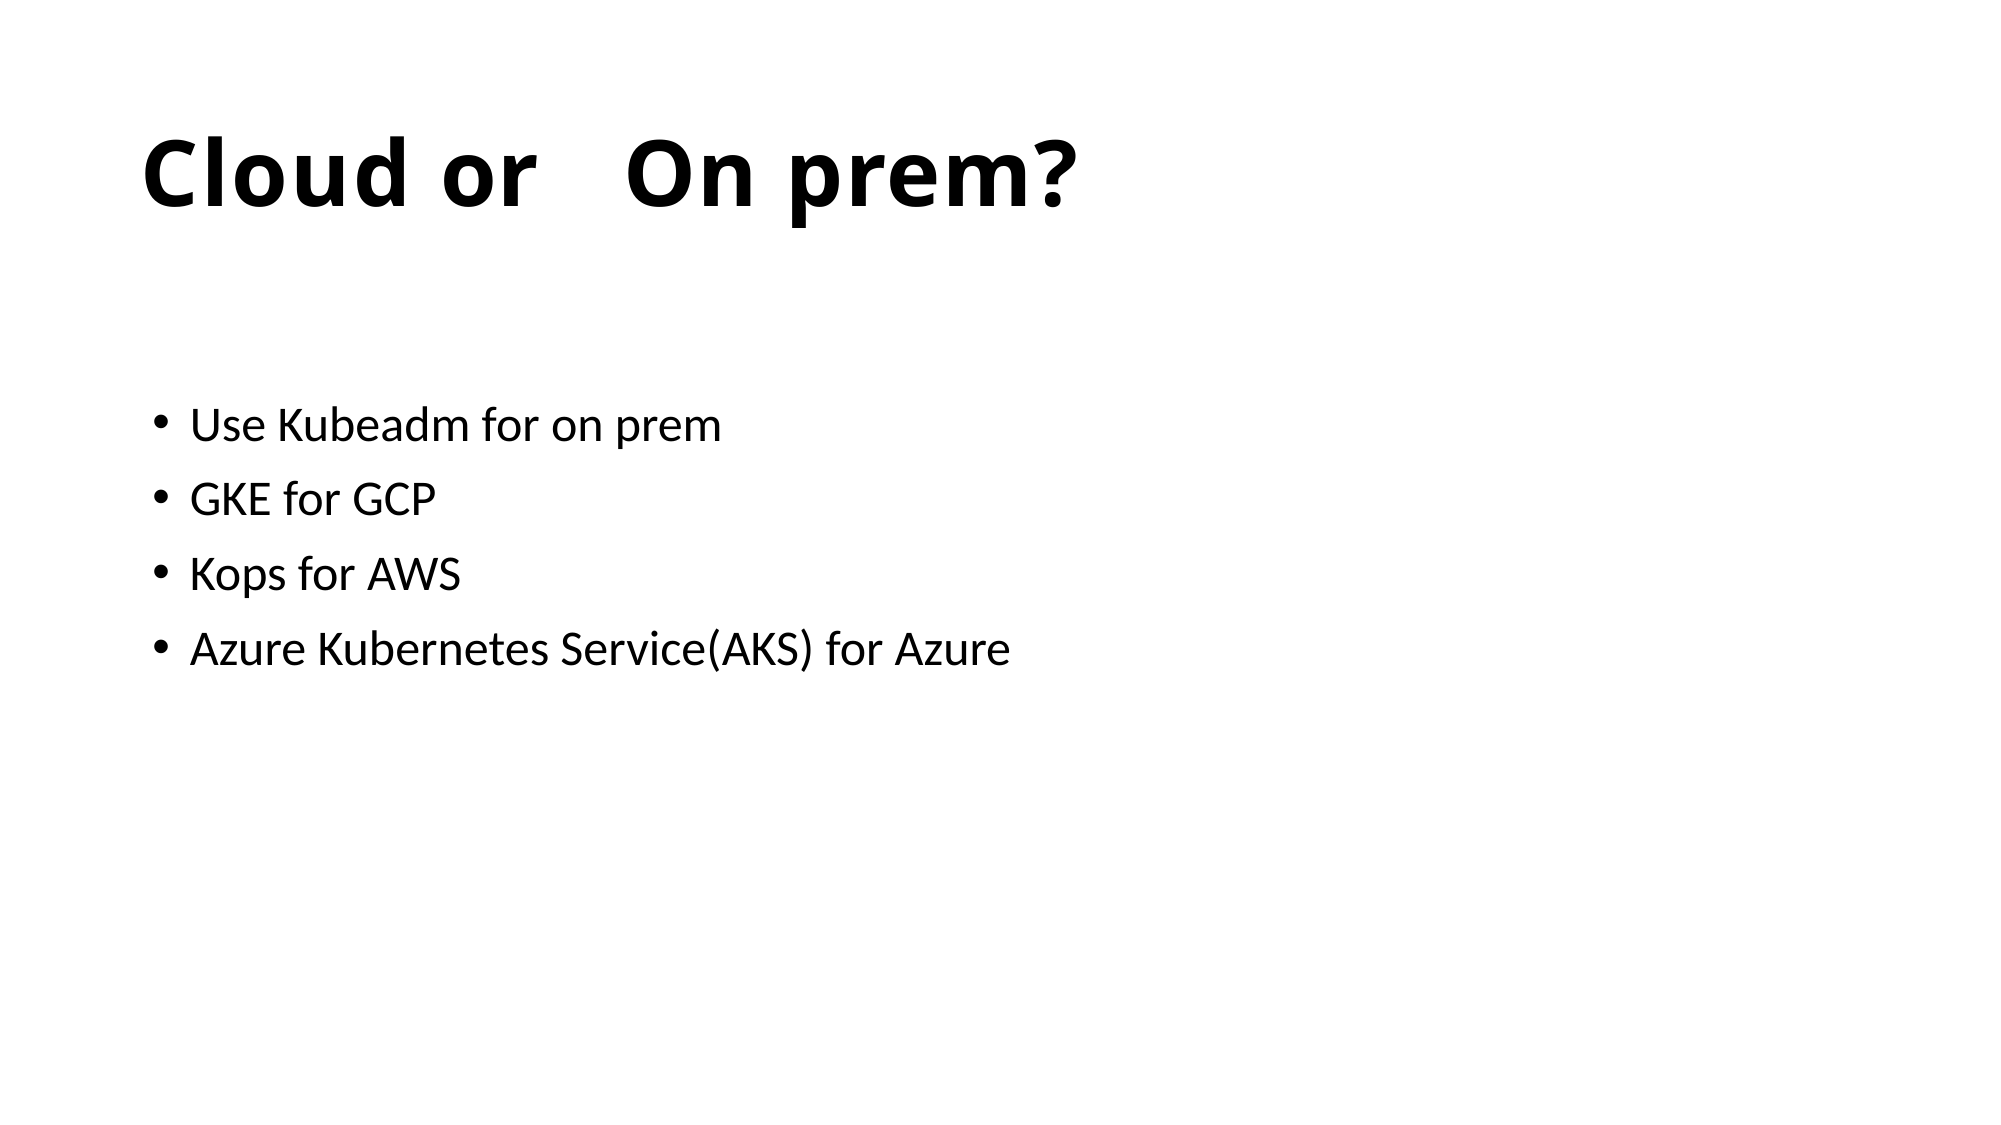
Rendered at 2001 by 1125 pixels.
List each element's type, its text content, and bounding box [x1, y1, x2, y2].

title Cloud or On prem? [137, 73, 1863, 264]
list Use Kubeadm for on prem GKE for GCP Kops for AWS Azure Kubernetes Service(AKS) for Azure [137, 299, 1863, 1014]
